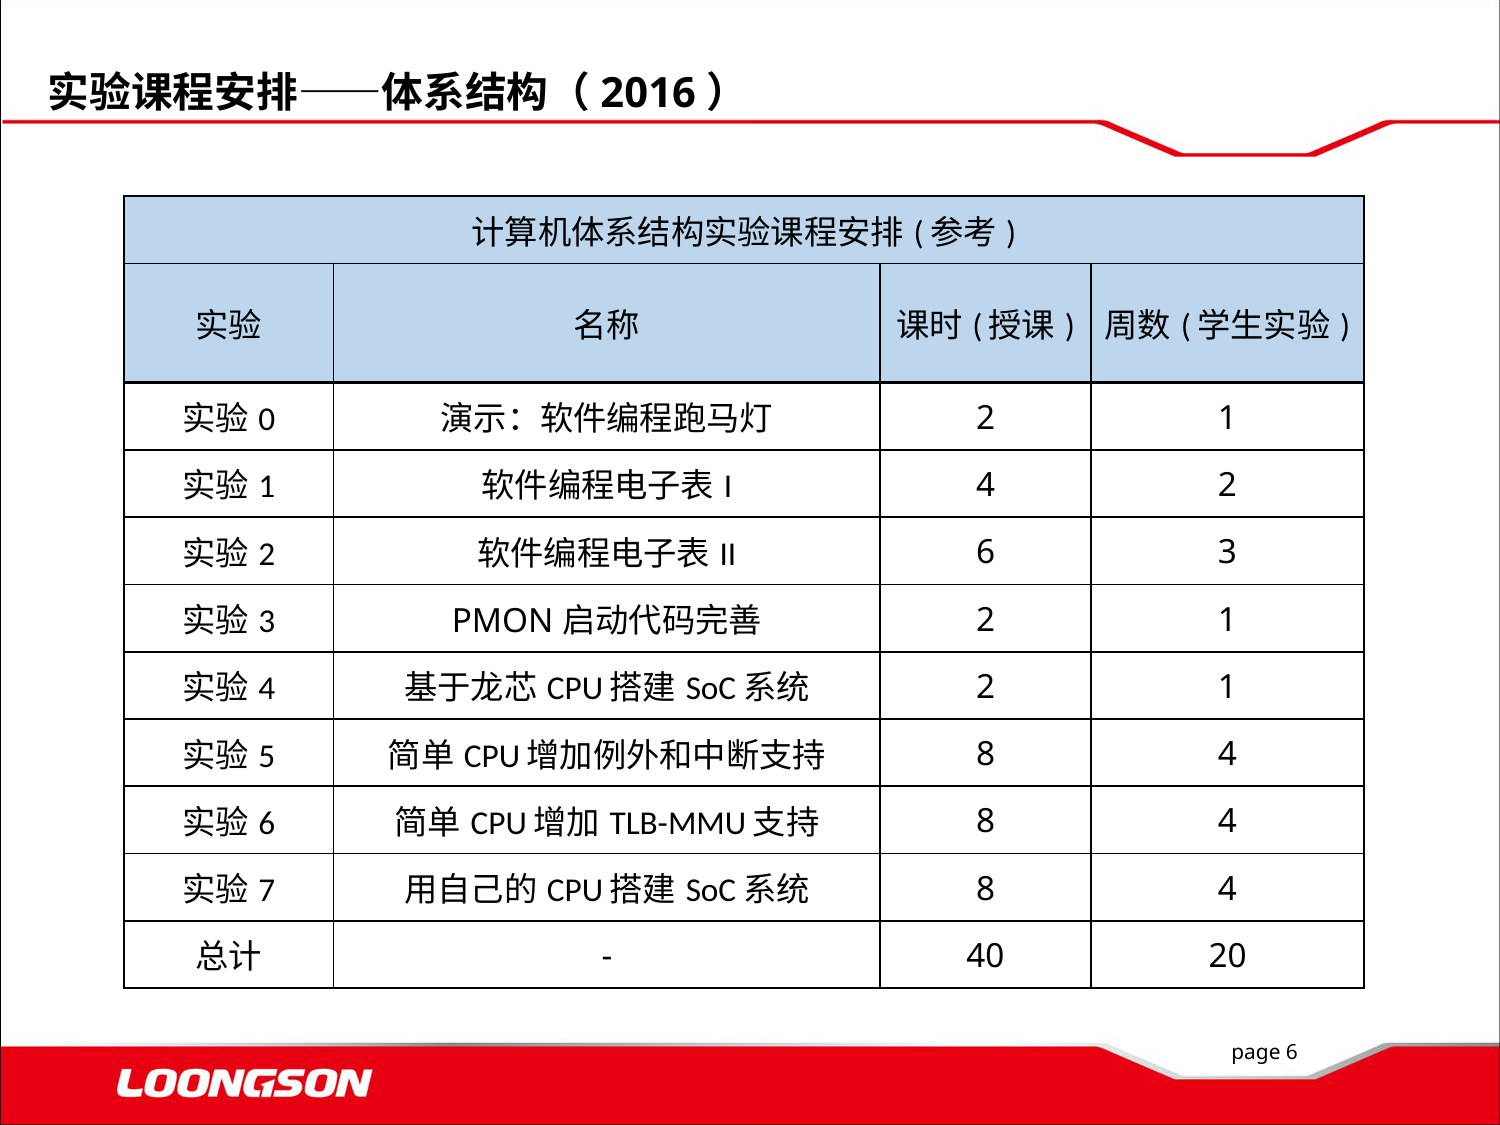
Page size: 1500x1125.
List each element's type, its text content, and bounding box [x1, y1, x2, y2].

table_cell 实验7 [125, 854, 333, 920]
table_cell 名称 [334, 264, 879, 381]
table_cell 课时(授课) [881, 264, 1090, 381]
table_cell 8 [881, 720, 1090, 785]
table_cell 演示：软件编程跑马灯 [334, 384, 879, 449]
table_cell 用自己的CPU搭建SoC系统 [334, 854, 879, 920]
table_cell 2 [1092, 451, 1363, 516]
table_cell 实验2 [125, 518, 333, 584]
table_cell 实验0 [125, 384, 333, 449]
table_cell 2 [881, 653, 1090, 718]
table_cell - [334, 922, 879, 987]
text_box 实验课程安排——体系结构（2016） [35, 56, 916, 123]
table_cell 8 [881, 854, 1090, 920]
table_cell 总计 [125, 922, 333, 987]
table_cell 4 [881, 451, 1090, 516]
table_cell 2 [881, 585, 1090, 651]
slide_number page 6 [962, 1023, 1313, 1084]
table_cell 软件编程电子表I [334, 451, 879, 516]
table_cell 3 [1092, 518, 1363, 584]
table_cell 8 [881, 787, 1090, 853]
table_header 计算机体系结构实验课程安排(参考) [125, 197, 1363, 263]
table_cell PMON启动代码完善 [334, 585, 879, 651]
table_cell 实验1 [125, 451, 333, 516]
table_cell 40 [881, 922, 1090, 987]
table_cell 2 [881, 384, 1090, 449]
table_cell 简单CPU增加例外和中断支持 [334, 720, 879, 785]
table_cell 基于龙芯CPU搭建SoC系统 [334, 653, 879, 718]
table_cell 20 [1092, 922, 1363, 987]
table_cell 软件编程电子表II [334, 518, 879, 584]
table_cell 实验 [125, 264, 333, 381]
table_cell 简单CPU增加TLB-MMU支持 [334, 787, 879, 853]
table_cell 4 [1092, 787, 1363, 853]
table_cell 4 [1092, 854, 1363, 920]
table_cell 1 [1092, 384, 1363, 449]
table_cell 实验6 [125, 787, 333, 853]
table_cell 1 [1092, 653, 1363, 718]
table_cell 1 [1092, 585, 1363, 651]
table_cell 实验5 [125, 720, 333, 785]
table_cell 6 [881, 518, 1090, 584]
picture [0, 0, 1500, 1125]
table_cell 实验4 [125, 653, 333, 718]
table_cell 4 [1092, 720, 1363, 785]
table_cell 周数(学生实验) [1092, 264, 1363, 381]
table_cell 实验3 [125, 585, 333, 651]
